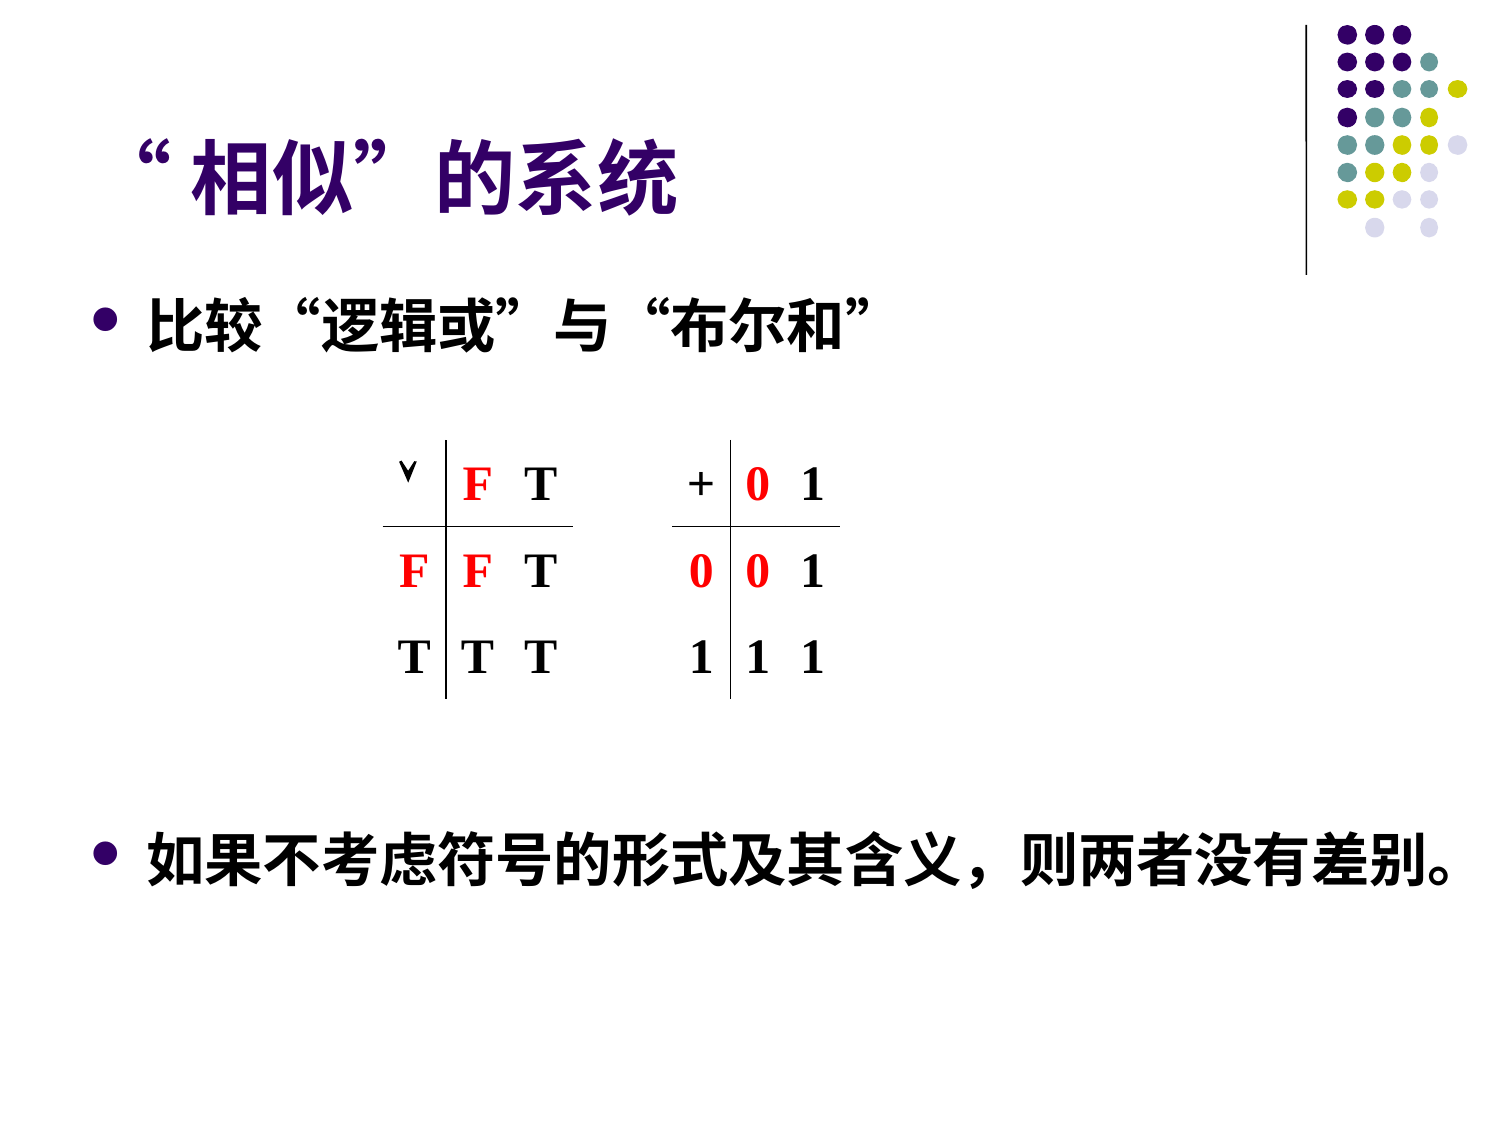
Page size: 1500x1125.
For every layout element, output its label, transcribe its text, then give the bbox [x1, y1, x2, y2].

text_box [312, 373, 868, 703]
title “相似”的系统 [75, 20, 1313, 233]
list 比较“逻辑或”与“布尔和” 如果不考虑符号的形式及其含义，则两者没有差别。 [75, 282, 1471, 1006]
